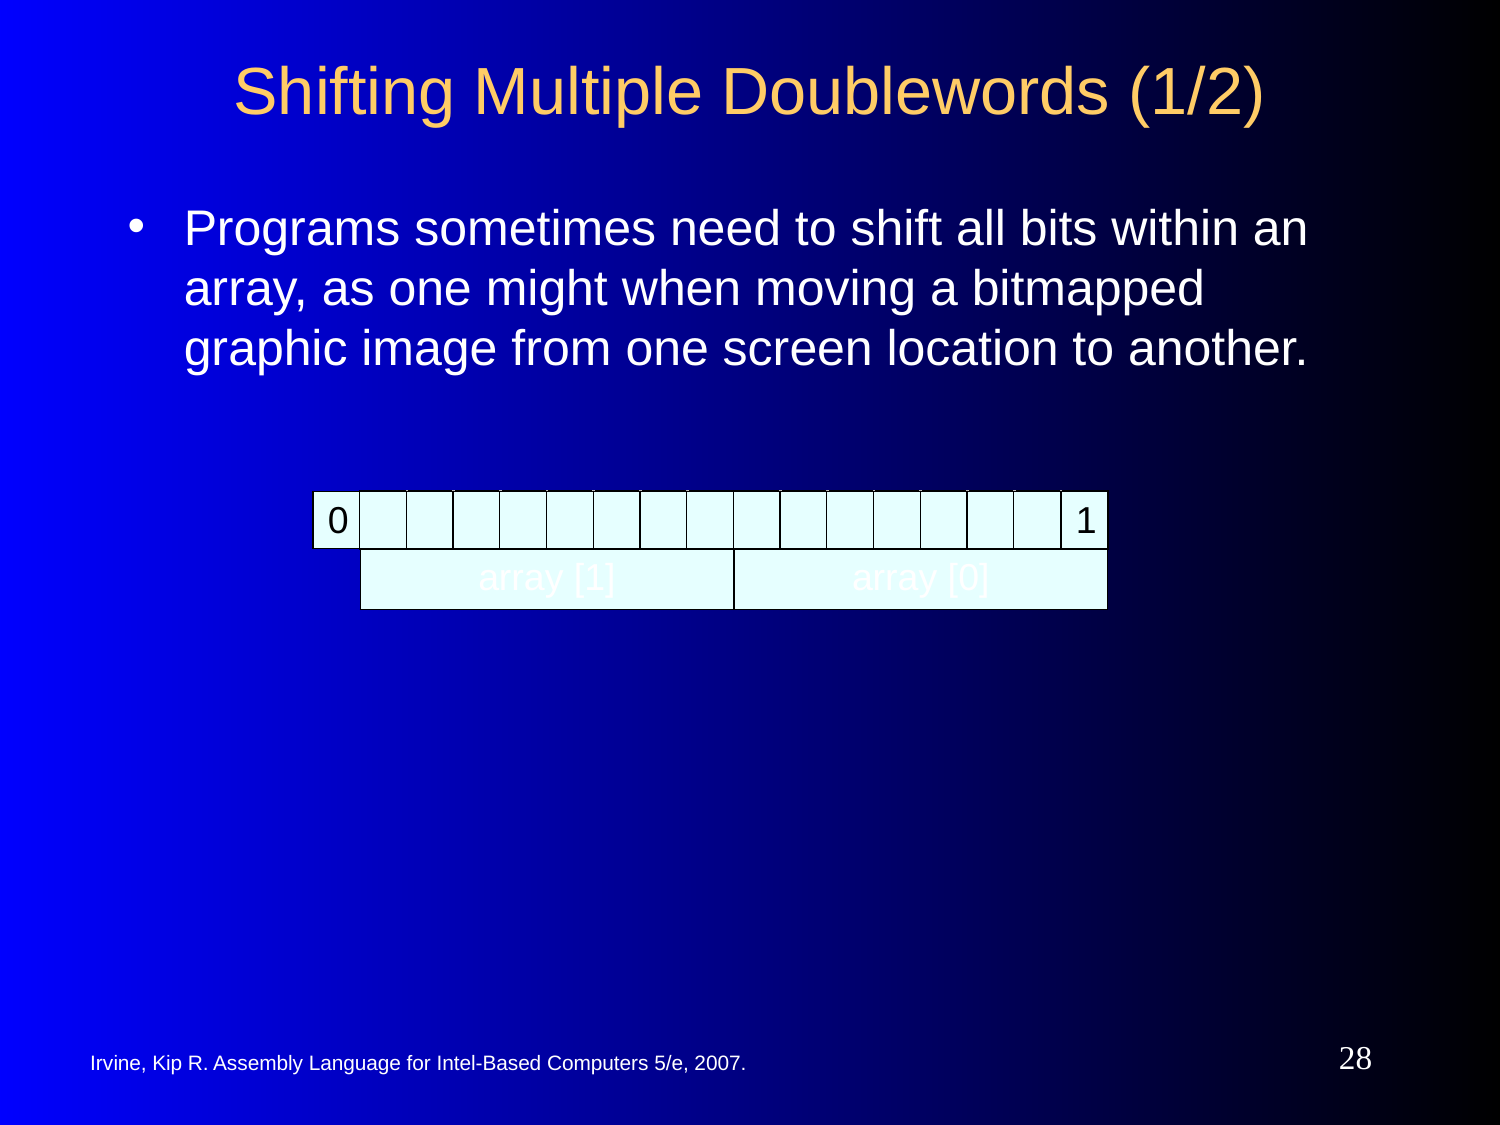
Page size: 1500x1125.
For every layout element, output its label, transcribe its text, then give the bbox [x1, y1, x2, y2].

table_header [641, 492, 686, 548]
table_header 1 [1062, 492, 1107, 548]
table_header [407, 492, 452, 548]
table_header 0 [314, 492, 359, 548]
table_header [360, 492, 406, 548]
table_header [687, 492, 733, 548]
table_cell array [1] [361, 550, 733, 609]
table_header [454, 492, 499, 548]
table_header [594, 492, 639, 548]
table_header [547, 492, 593, 548]
table_header [781, 492, 826, 548]
table_header [500, 492, 546, 548]
table_header [1014, 492, 1060, 548]
table_header [734, 492, 779, 548]
table_header [827, 492, 873, 548]
title Shifting Multiple Doublewords (1/2) [112, 37, 1388, 138]
slide_number ‹#› [1224, 1025, 1388, 1088]
table_header [874, 492, 920, 548]
table_cell array [0] [735, 550, 1107, 609]
footer Irvine, Kip R. Assembly Language for Intel-Based Computers 5/e, 2007. [75, 1037, 800, 1088]
list Programs sometimes need to shift all bits within an array, as one might when moving a bitmapped graphic image from one screen location to another. [112, 187, 1388, 525]
table_header [968, 492, 1013, 548]
table_header [921, 492, 966, 548]
